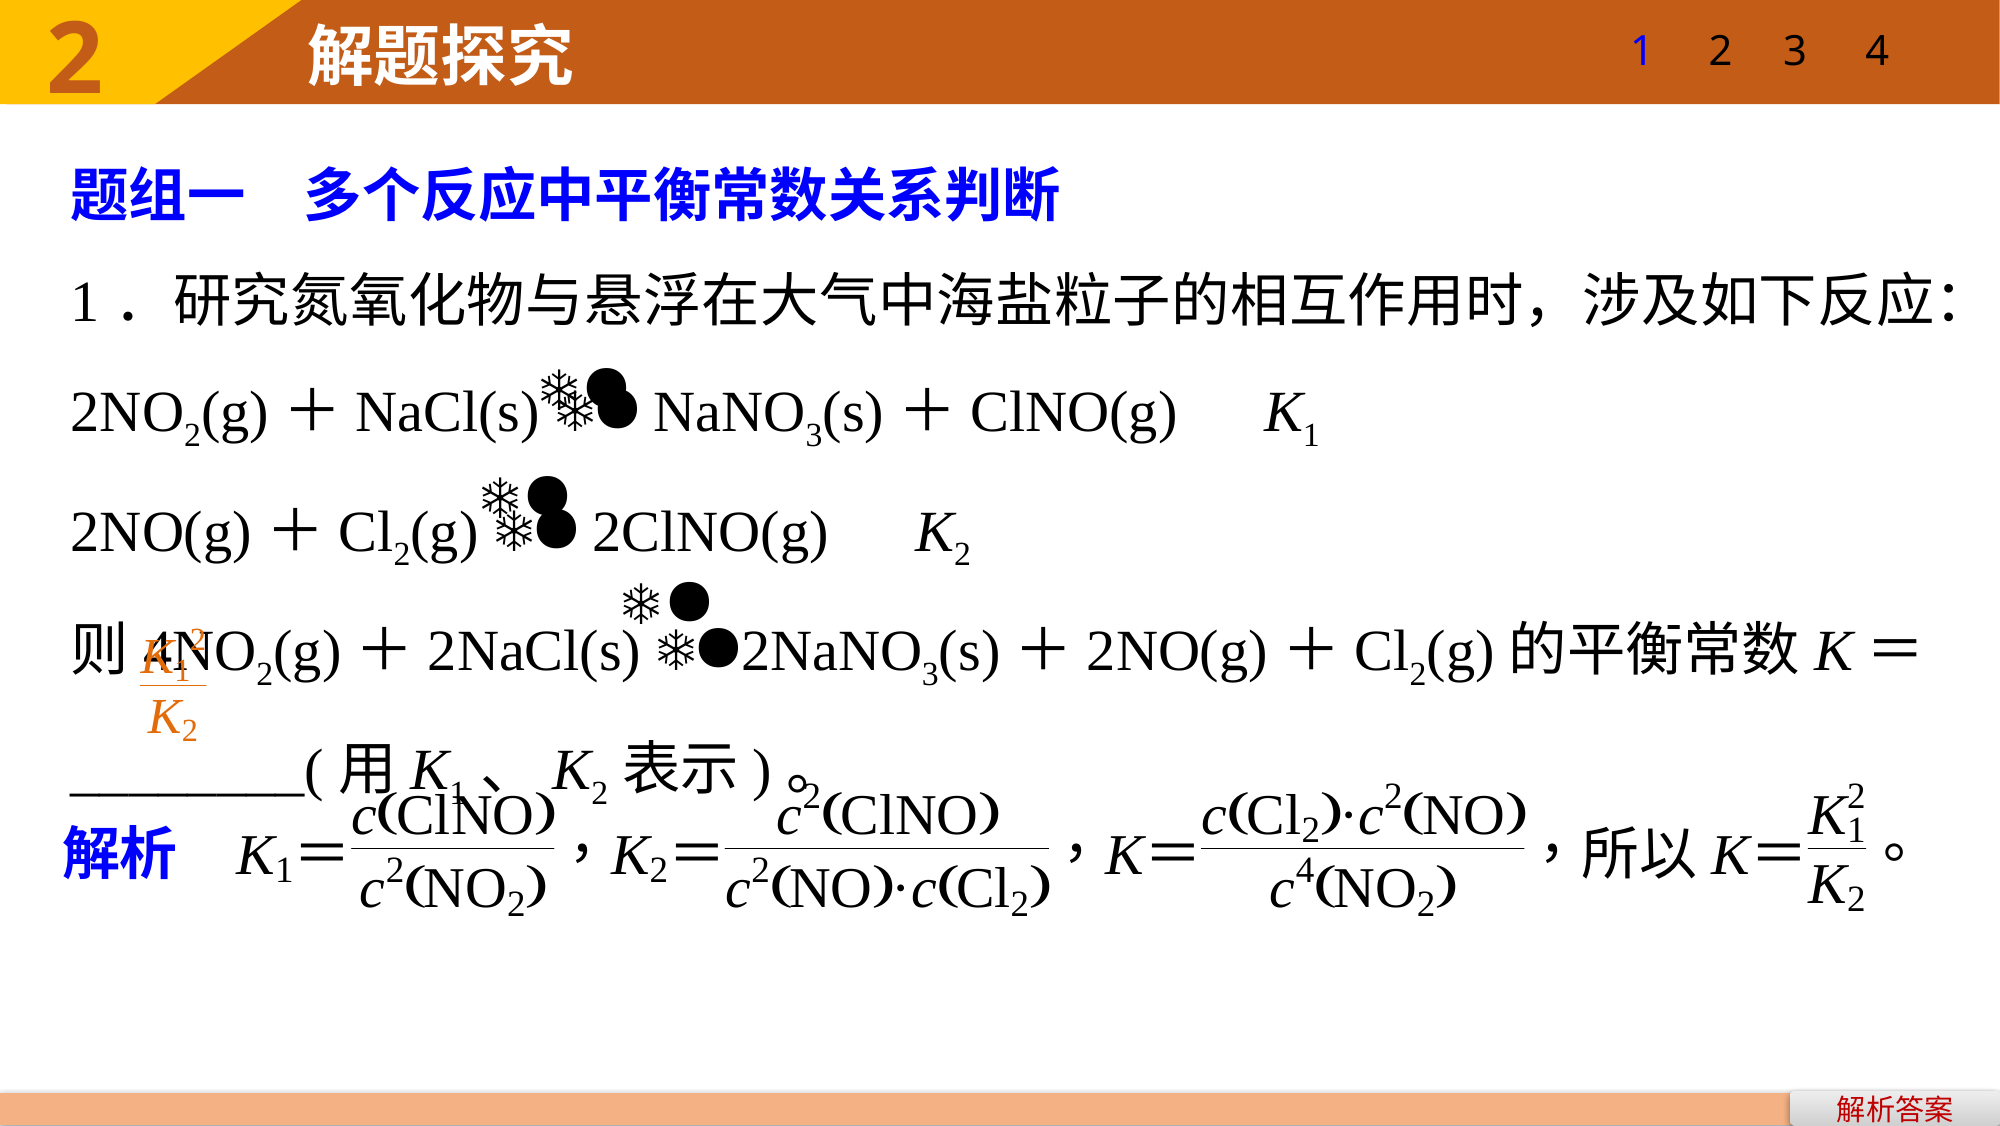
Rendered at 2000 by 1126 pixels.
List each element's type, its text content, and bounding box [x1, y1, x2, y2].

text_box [538, 340, 713, 443]
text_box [621, 554, 894, 698]
text_box 题组一 多个反应中平衡常数关系判断 1．研究氮氧化物与悬浮在大气中海盐粒子的相互作用时，涉及如下反应： 2NO2(g)＋NaCl(s)  NaNO3(s)＋ClNO(g) K1 2NO(g)＋Cl2(g)  2ClNO(g) K2 则4NO2(g)＋2NaCl(s) 2NaNO3(s)＋2NO(g)＋Cl2(g)的平衡常数K＝________(用K1、K2表示)。 [50, 113, 1957, 822]
text_box 解析答案 [1788, 1089, 2000, 1126]
text_box [0, 1092, 1787, 1126]
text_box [90, 621, 314, 785]
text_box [479, 448, 654, 551]
text_box 3 [1769, 1, 1828, 97]
text_box 1 [1609, 1, 1675, 97]
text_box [61, 769, 1929, 1037]
text_box 4 [1844, 1, 1910, 97]
text_box 1 [535, 343, 541, 448]
text_box 2 [1691, 1, 1753, 97]
